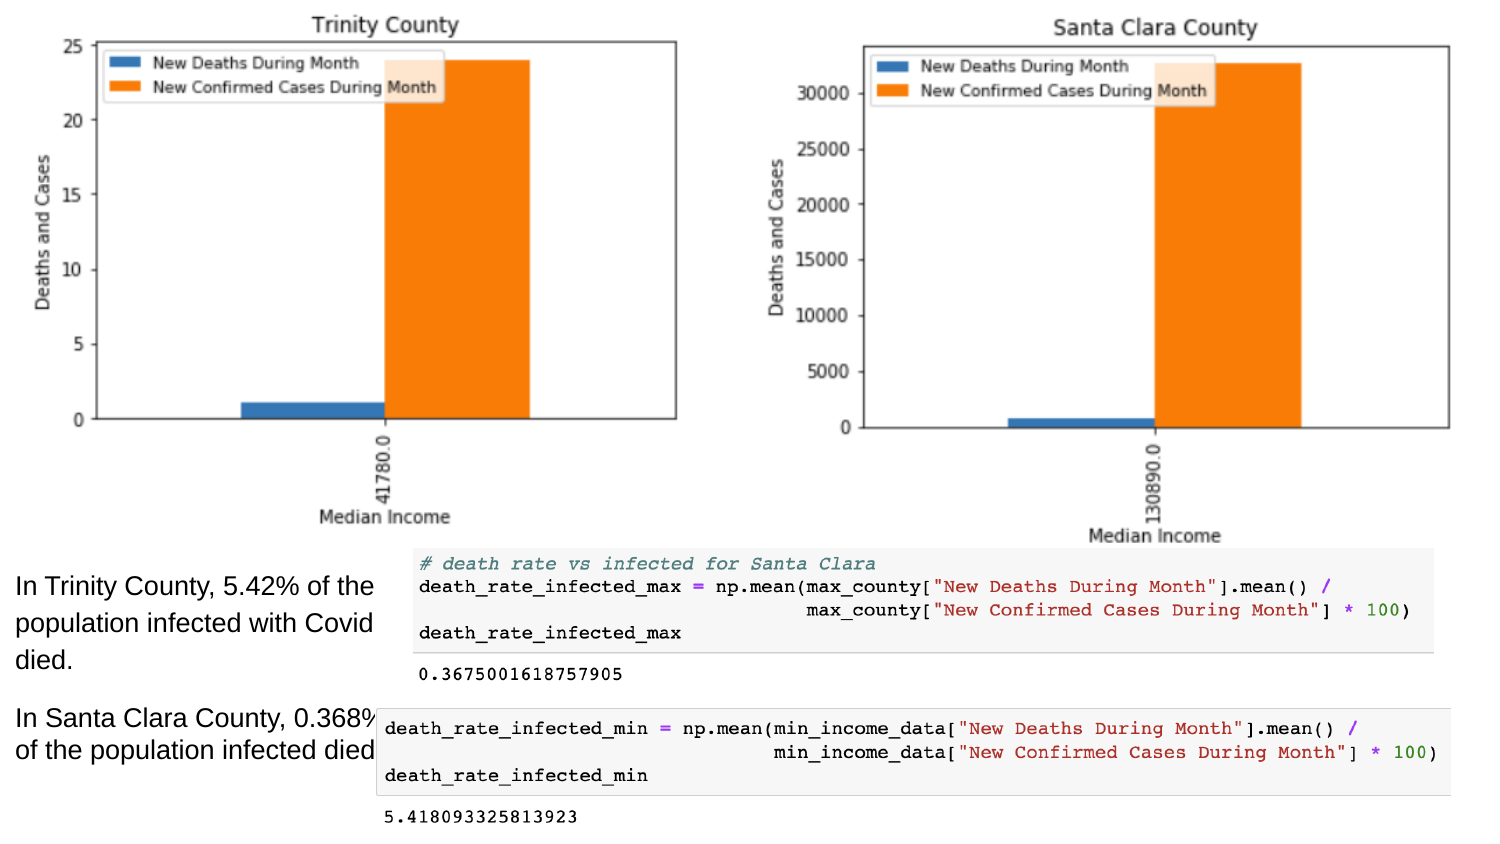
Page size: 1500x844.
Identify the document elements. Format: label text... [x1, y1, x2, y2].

list In Trinity County, 5.42% of the population infected with Covid died. In Santa Clara County, 0.368% of the population infected died. [0, 548, 401, 824]
picture [413, 14, 1477, 701]
picture [14, 0, 723, 543]
picture [375, 705, 1451, 833]
